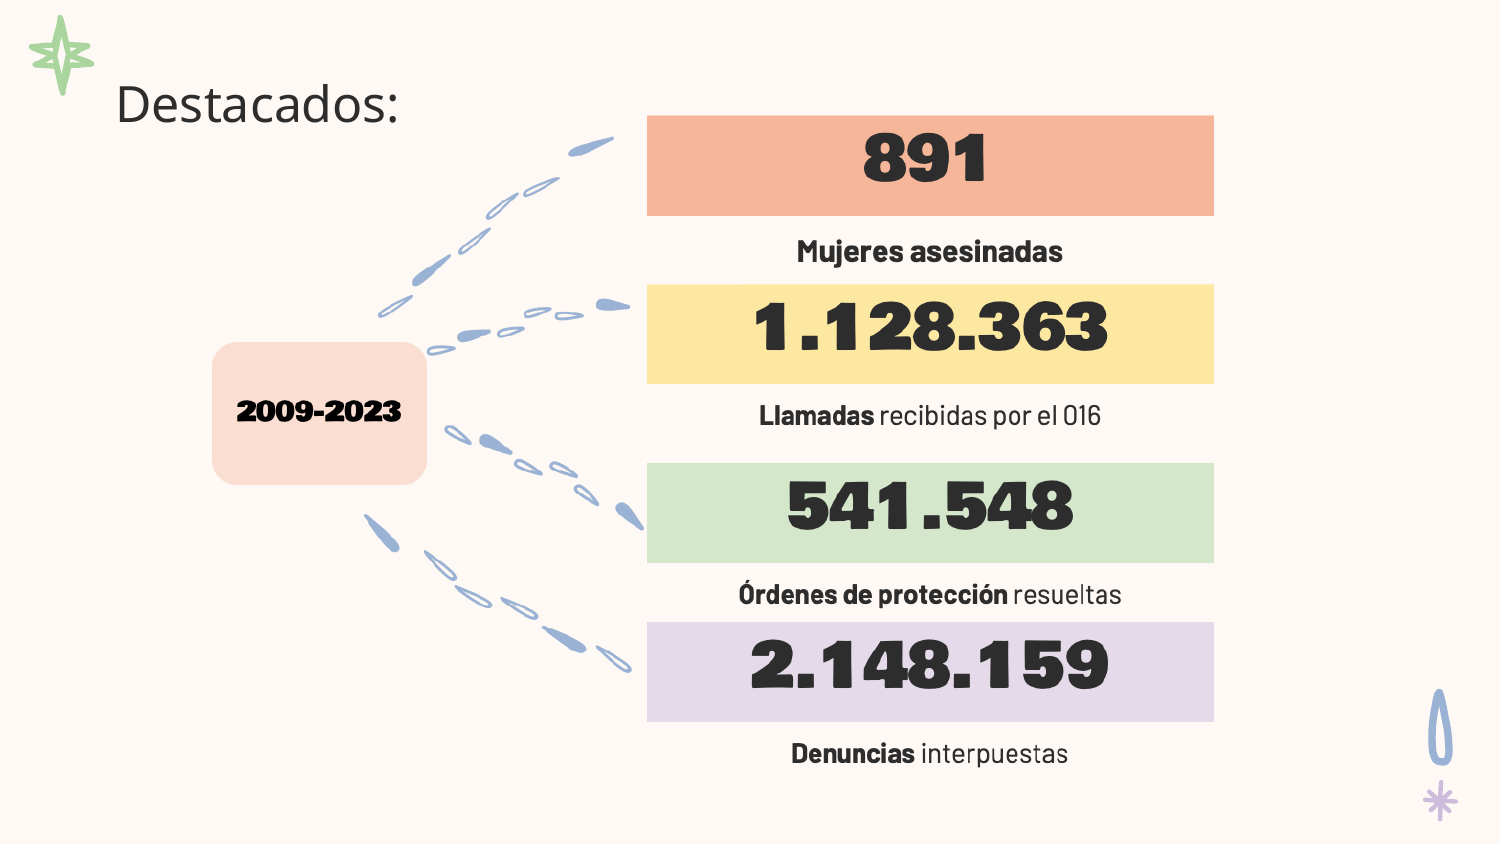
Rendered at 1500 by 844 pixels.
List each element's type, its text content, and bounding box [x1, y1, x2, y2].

picture [212, 109, 1216, 786]
text_box Destacados: [100, 57, 532, 152]
